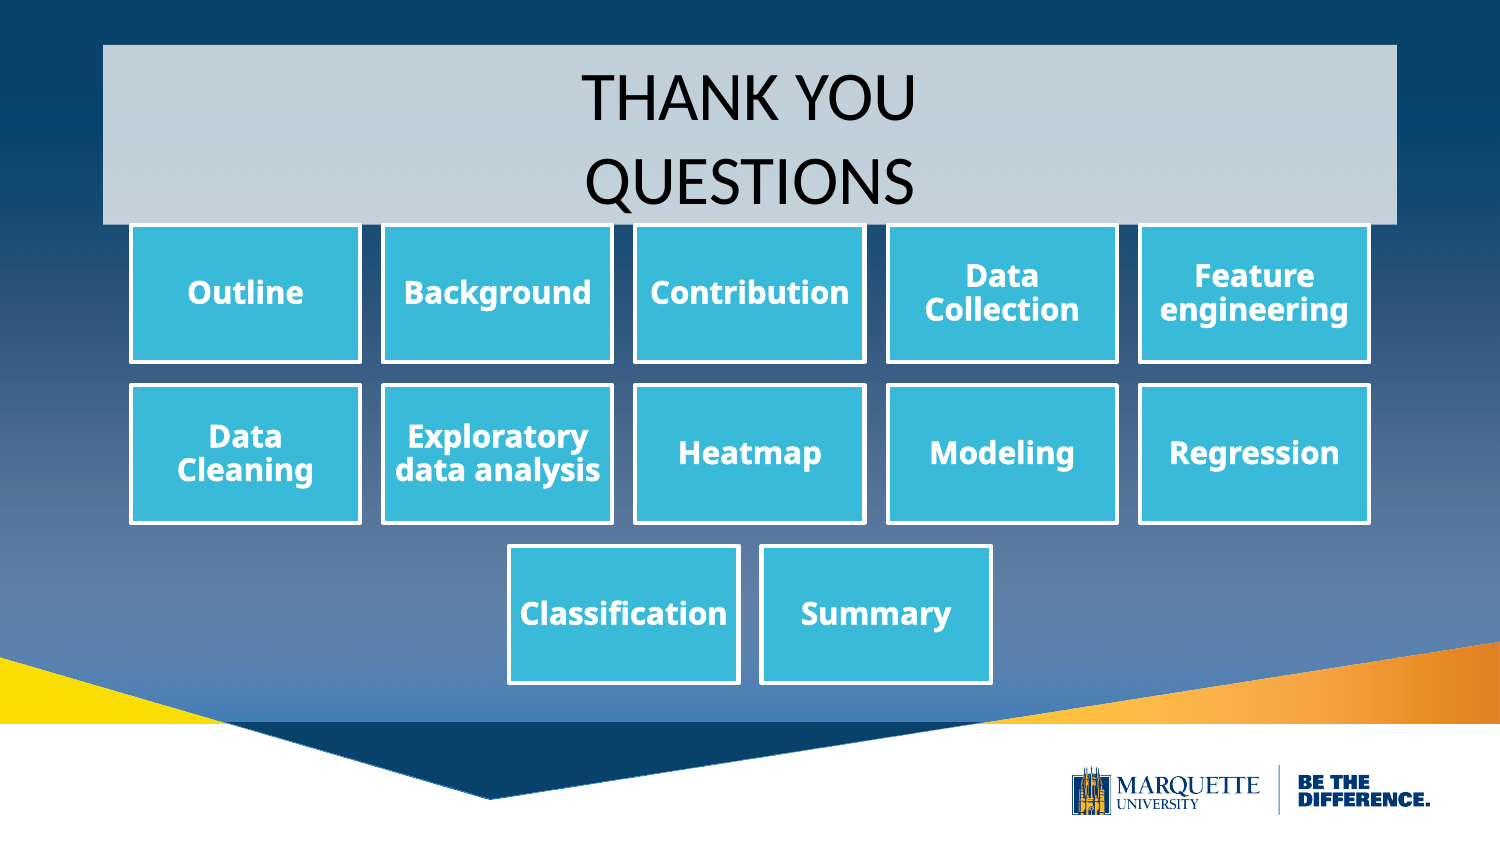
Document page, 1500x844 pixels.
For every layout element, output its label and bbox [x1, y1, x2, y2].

picture [0, 0, 1500, 815]
text_box [102, 224, 1398, 684]
